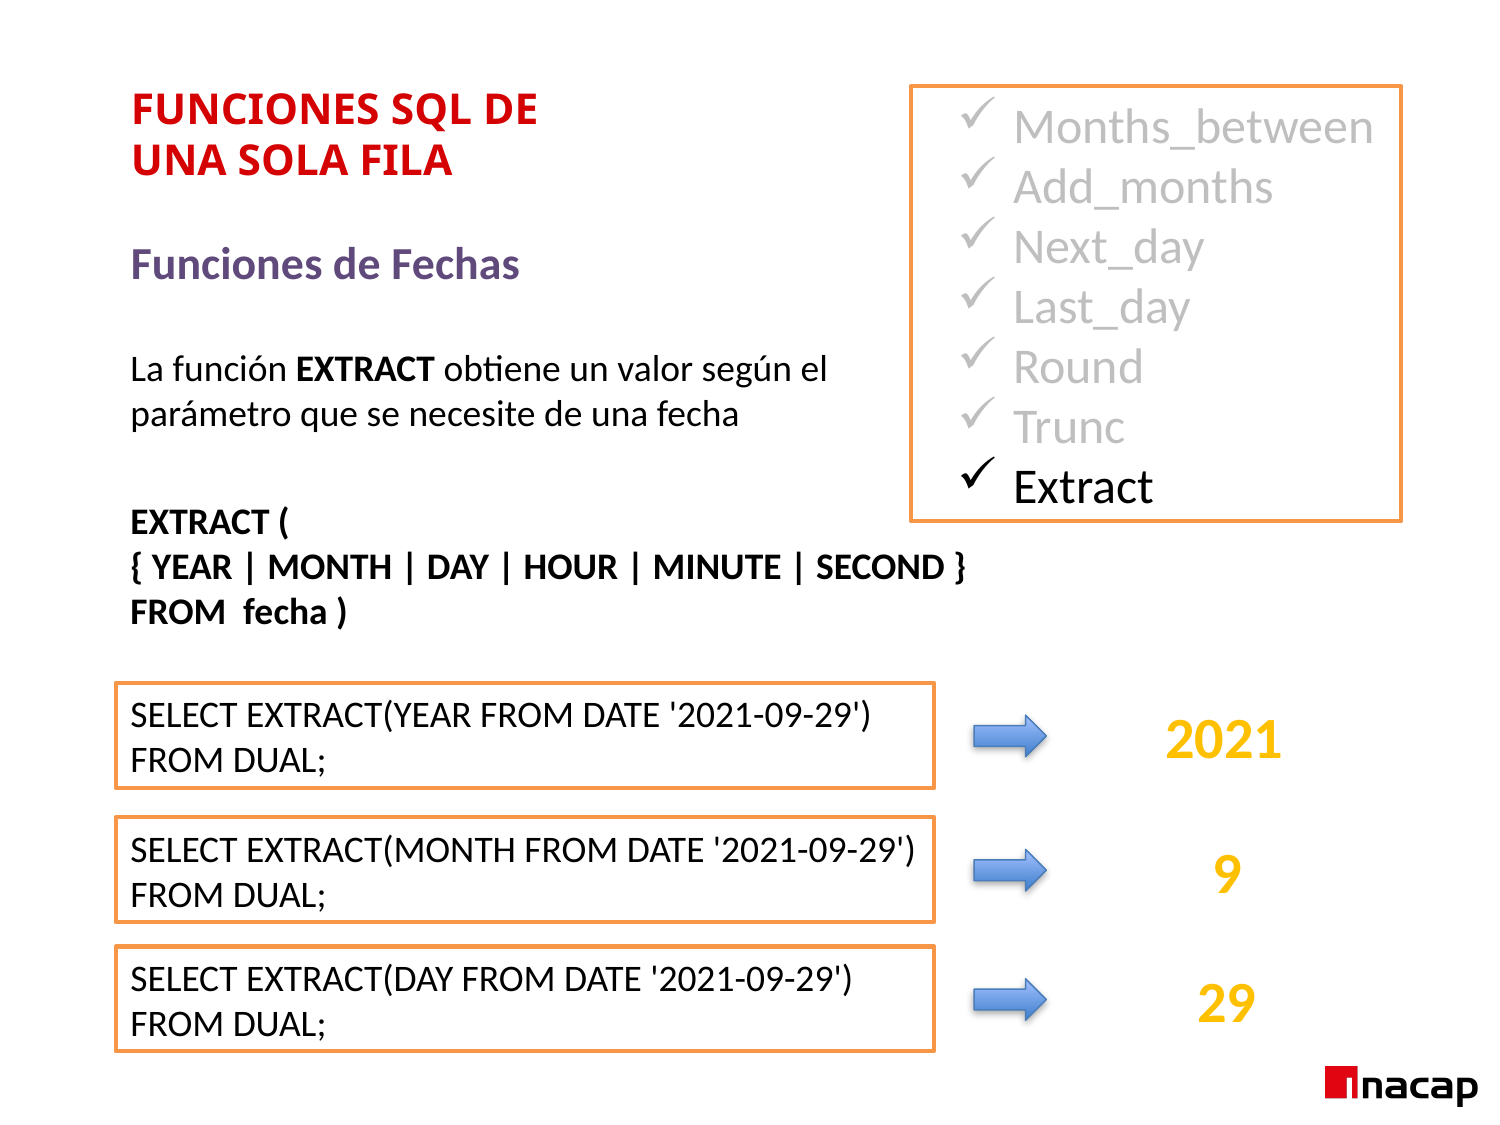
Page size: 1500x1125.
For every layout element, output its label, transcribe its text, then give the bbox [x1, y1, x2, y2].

picture [1325, 1065, 1478, 1108]
text_box [973, 978, 1047, 1022]
text_box EXTRACT ( { YEAR | MONTH | DAY | HOUR | MINUTE | SECOND } FROM fecha ) [115, 489, 1003, 640]
title FUNCIONES SQL DE UNA SOLA FILA [115, 74, 754, 192]
text_box SELECT EXTRACT(MONTH FROM DATE '2021-09-29') FROM DUAL; [114, 815, 936, 924]
text_box [973, 848, 1047, 892]
text_box La función EXTRACT obtiene un valor según el parámetro que se necesite de una fecha [115, 336, 866, 442]
text_box SELECT EXTRACT(YEAR FROM DATE '2021-09-29') FROM DUAL; [114, 681, 936, 790]
text_box Months_between Add_months Next_day Last_day Round Trunc Extract [909, 84, 1403, 523]
text_box [973, 714, 1047, 758]
text_box Funciones de Fechas [115, 226, 796, 297]
text_box SELECT EXTRACT(DAY FROM DATE '2021-09-29') FROM DUAL; [114, 944, 936, 1053]
text_box 29 [1182, 956, 1286, 1042]
text_box 9 [1197, 827, 1271, 913]
text_box 2021 [1150, 693, 1318, 778]
